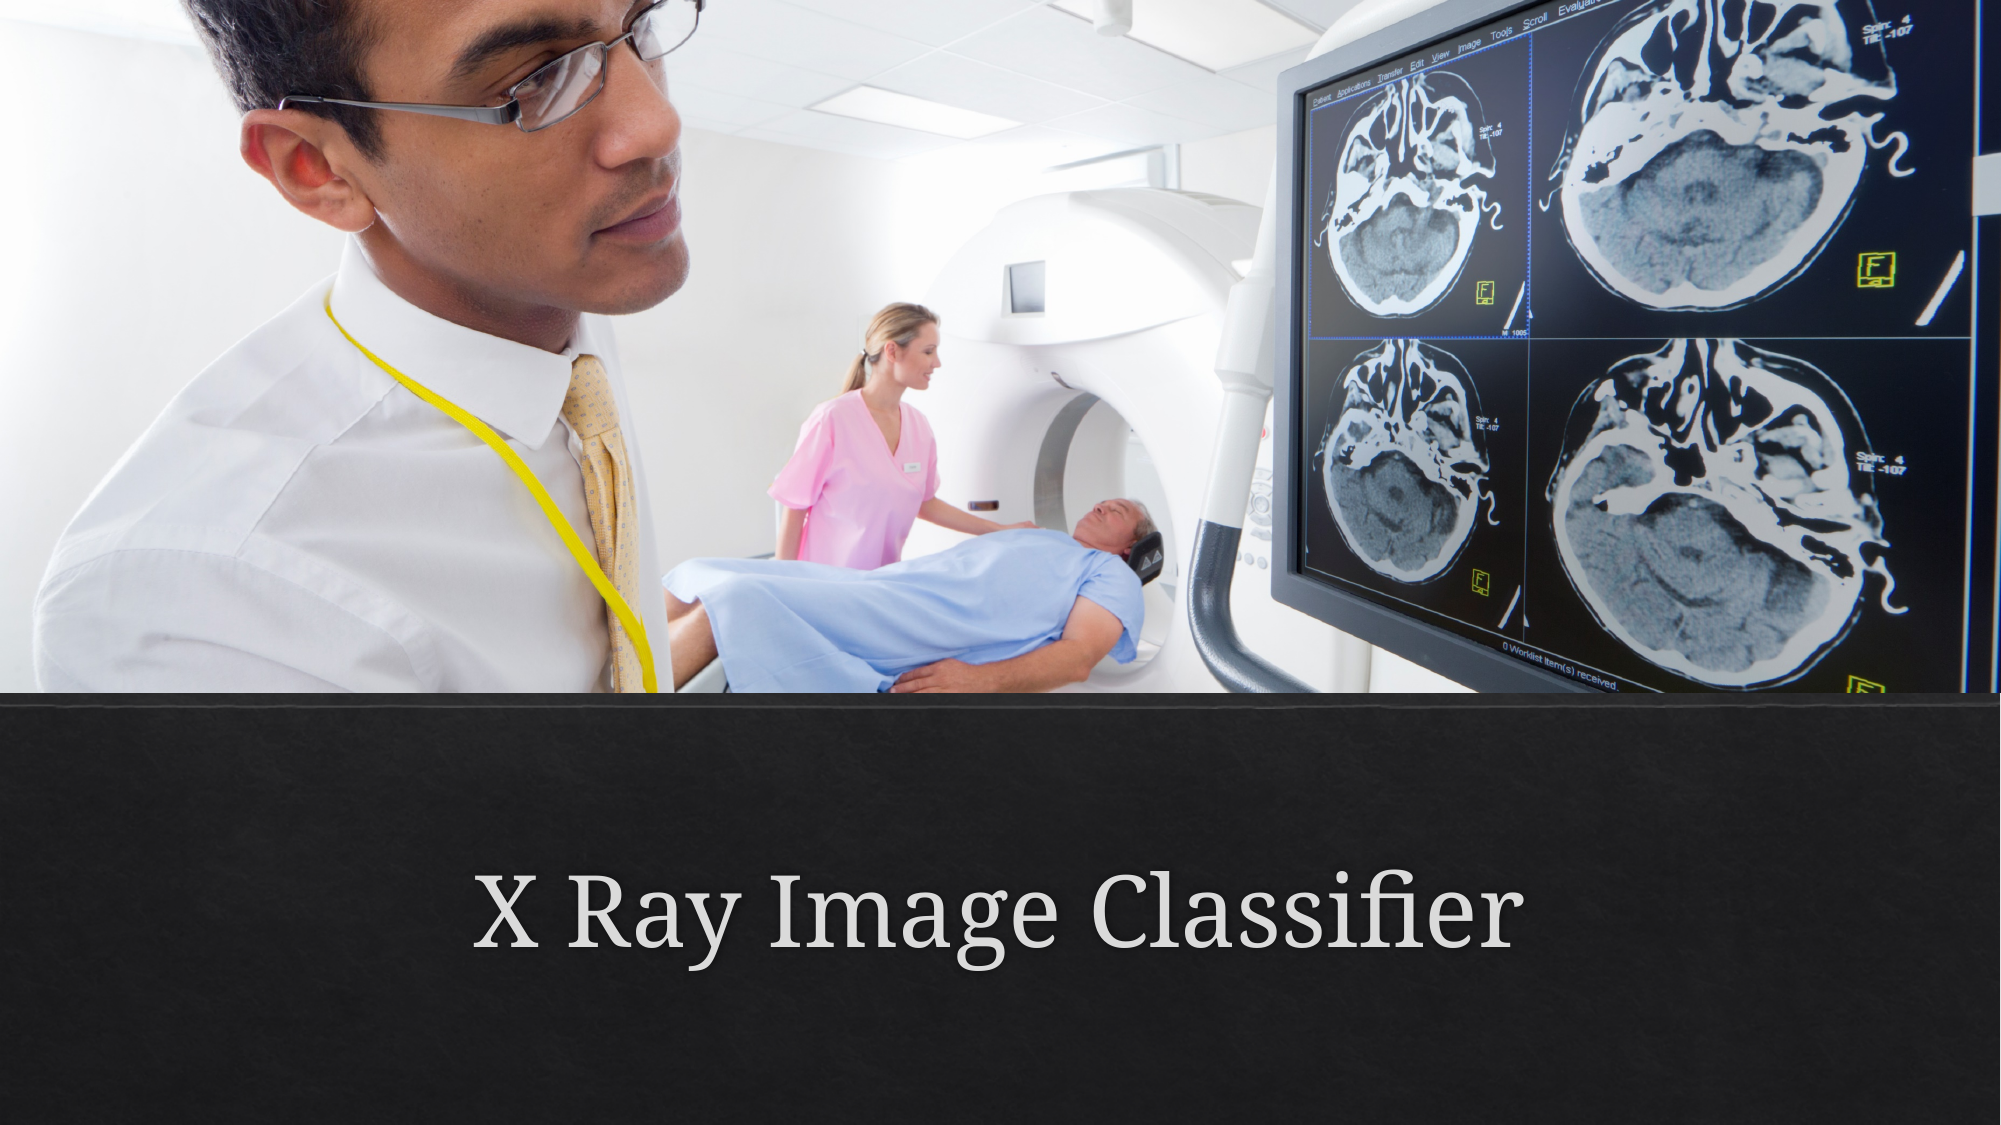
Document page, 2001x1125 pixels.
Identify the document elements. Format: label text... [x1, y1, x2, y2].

picture [0, 0, 2001, 710]
title X Ray Image Classifier [68, 832, 1932, 975]
